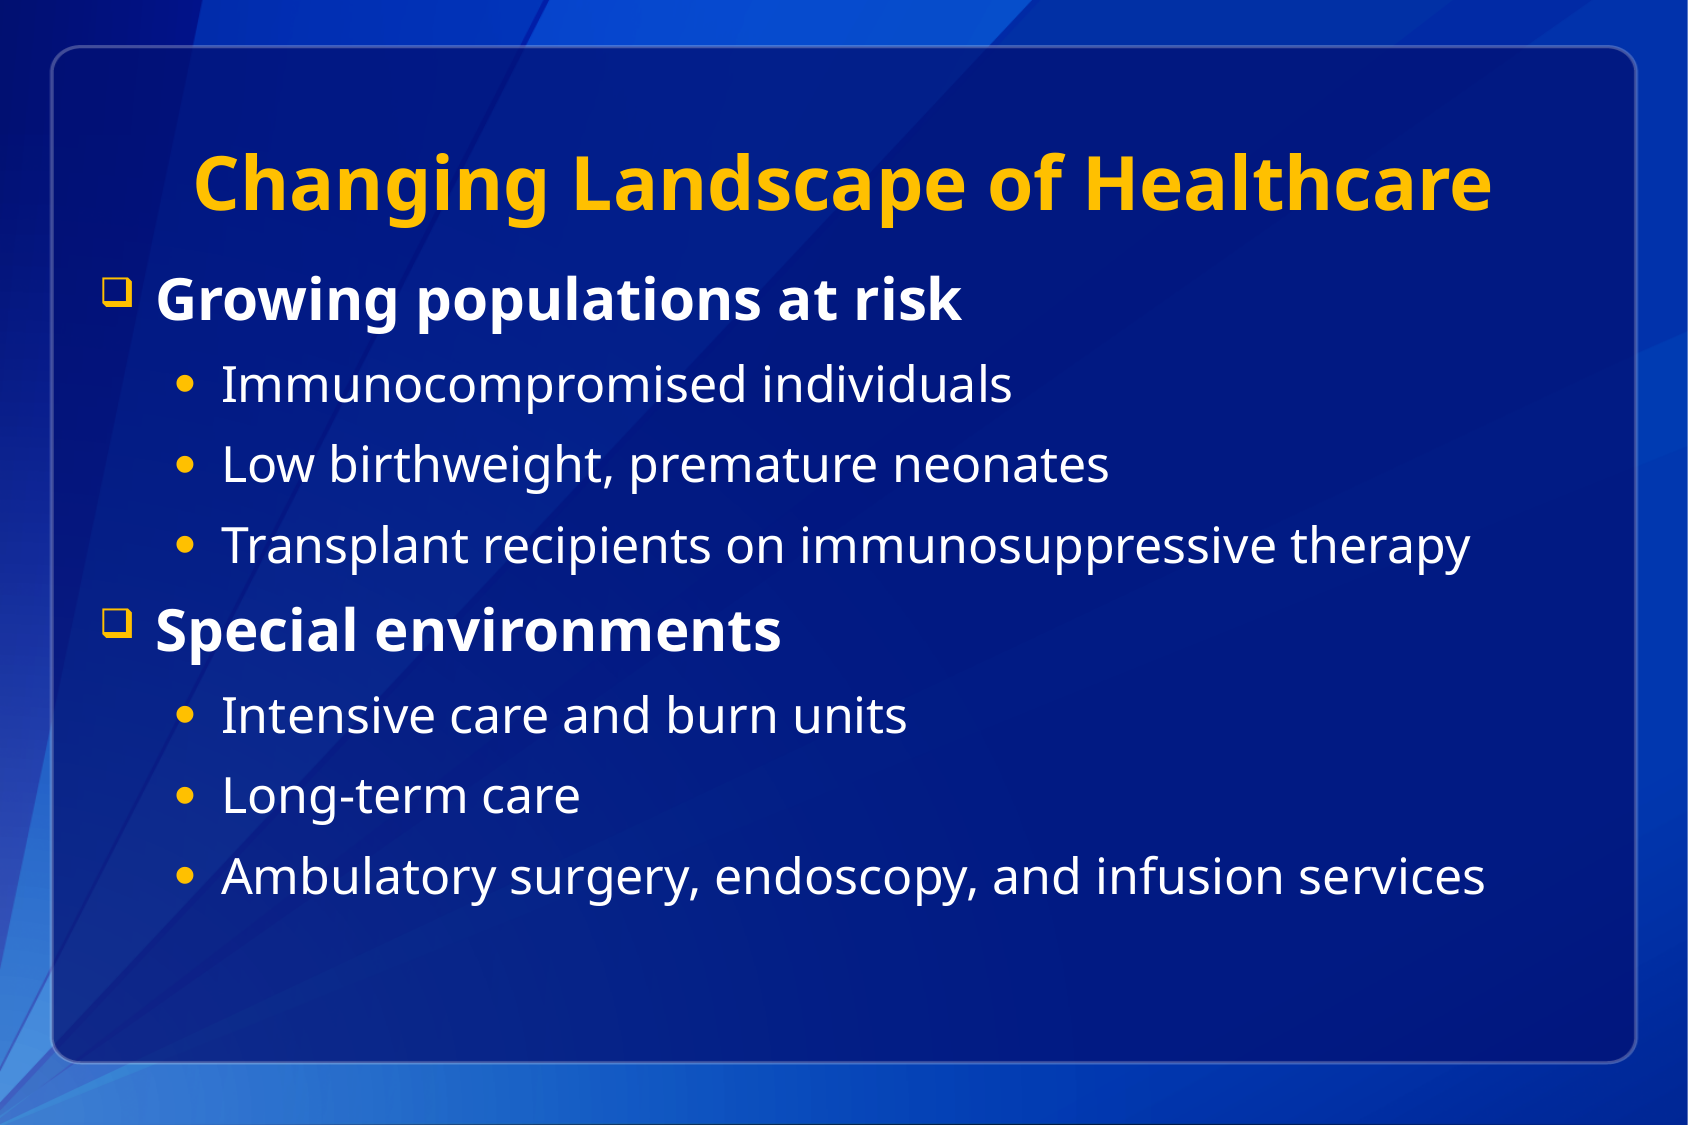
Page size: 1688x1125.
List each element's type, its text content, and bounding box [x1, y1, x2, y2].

picture [0, 0, 1688, 1125]
title Changing Landscape of Healthcare [84, 45, 1604, 233]
list Growing populations at risk Immunocompromised individuals Low birthweight, premature neonates Transplant recipients on immunosuppressive therapy Special environments Intensive care and burn units Long-term care Ambulatory surgery, endoscopy, and infusion services [84, 262, 1604, 950]
